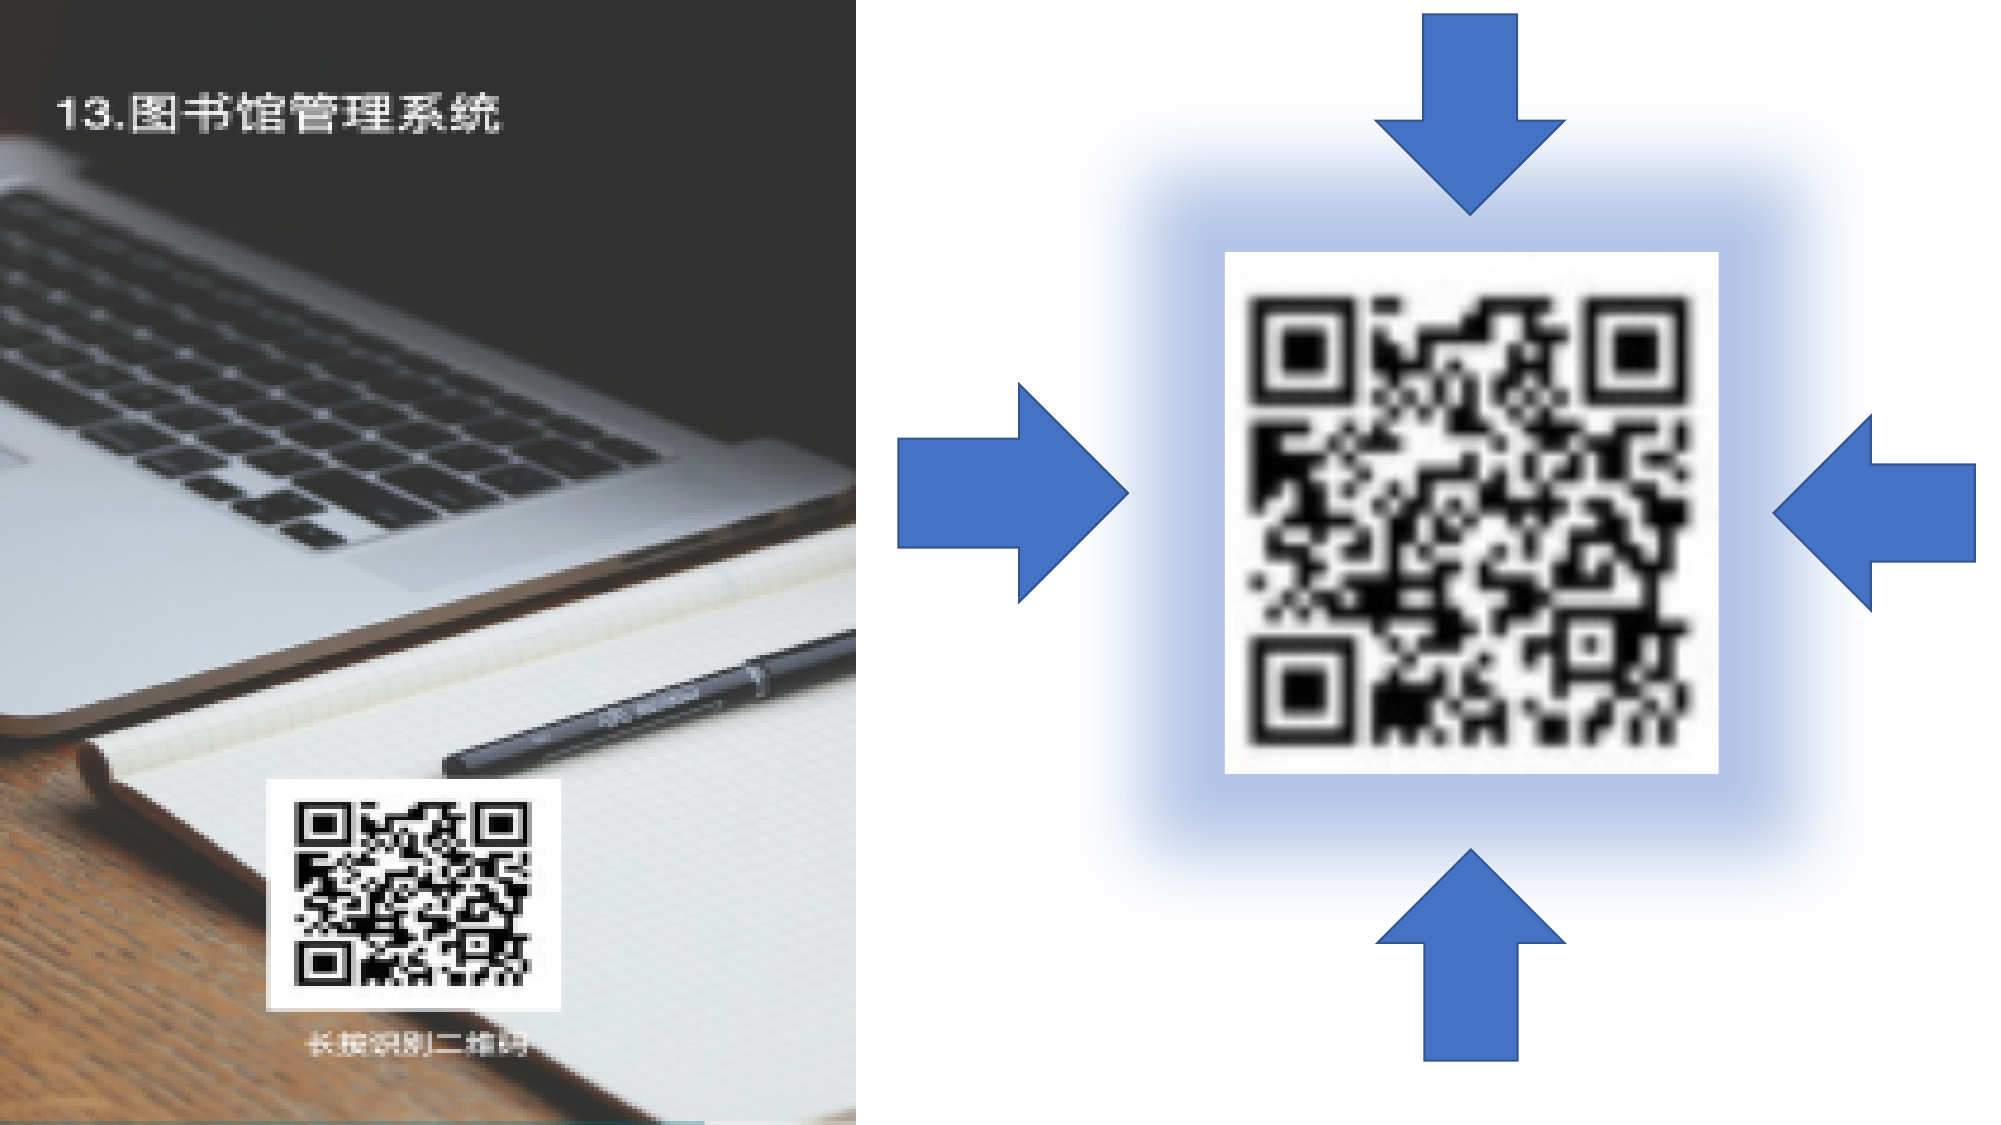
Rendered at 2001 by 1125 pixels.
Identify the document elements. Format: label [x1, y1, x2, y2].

text_box [897, 381, 1130, 605]
text_box [1375, 847, 1567, 1062]
picture [0, 0, 856, 1125]
picture [1224, 252, 1719, 774]
text_box [1373, 13, 1567, 217]
text_box [1772, 413, 1976, 613]
